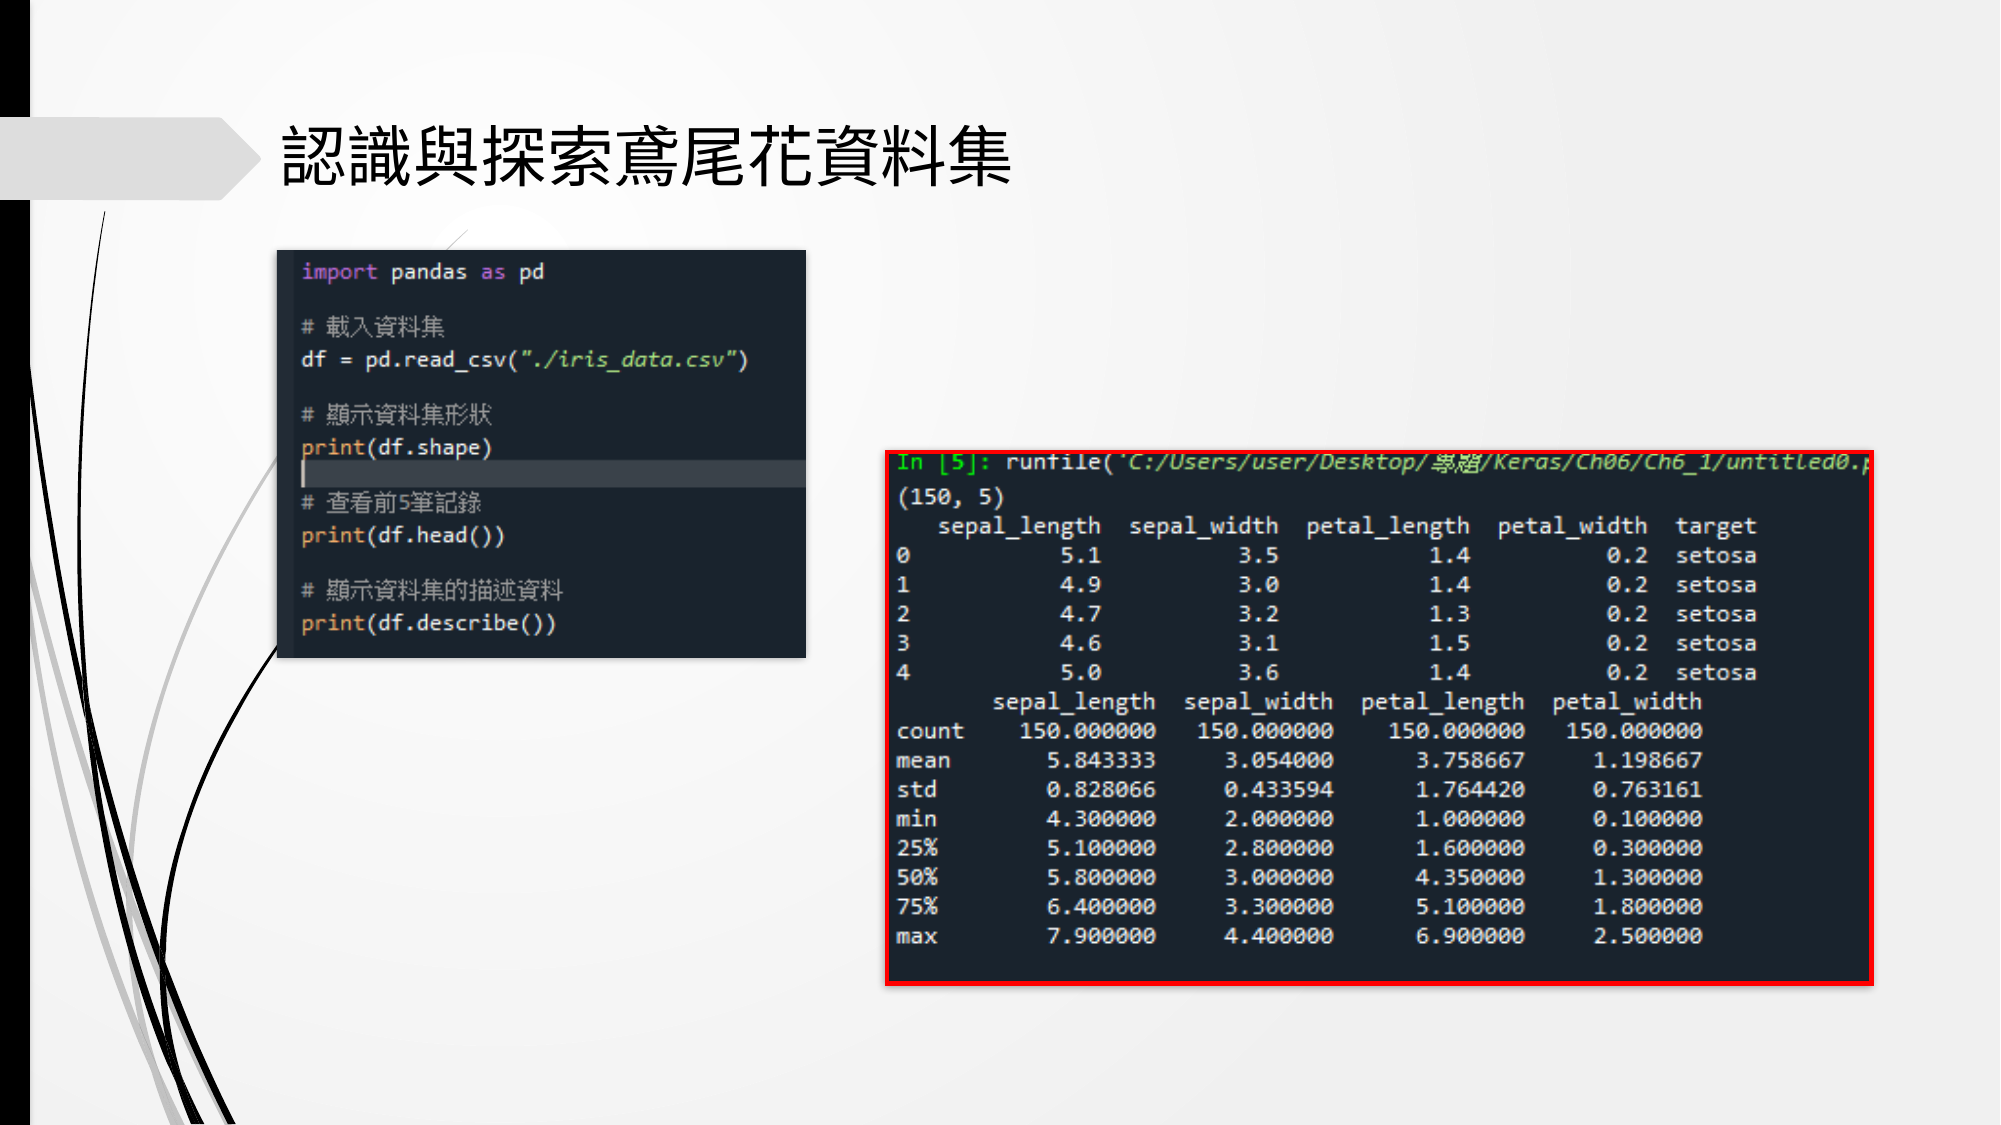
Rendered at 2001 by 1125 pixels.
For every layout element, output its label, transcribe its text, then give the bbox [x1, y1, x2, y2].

picture [889, 453, 1870, 982]
text_box 認識與探索鳶尾花資料集 [265, 107, 1030, 203]
picture [276, 250, 807, 658]
